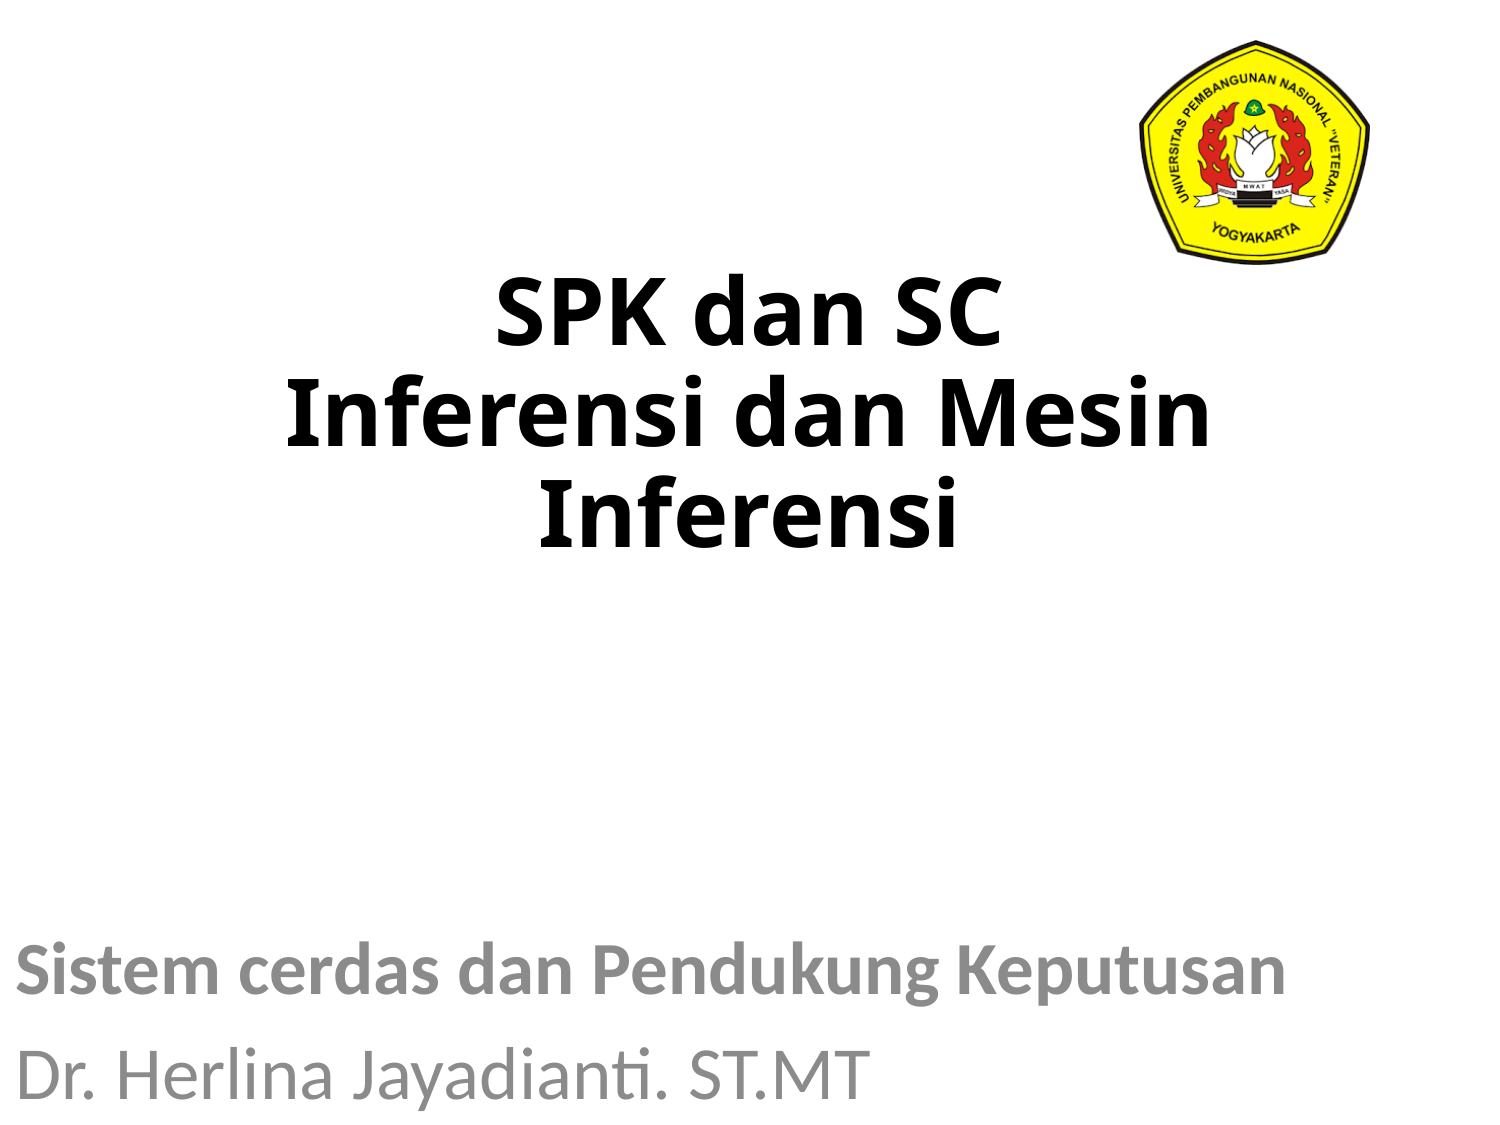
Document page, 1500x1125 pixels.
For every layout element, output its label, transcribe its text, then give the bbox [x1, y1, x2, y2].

text_box Sistem cerdas dan Pendukung Keputusan Dr. Herlina Jayadianti. ST.MT [0, 912, 1400, 1125]
title SPK dan SC Inferensi dan Mesin Inferensi [187, 184, 1313, 576]
picture [1139, 40, 1370, 266]
